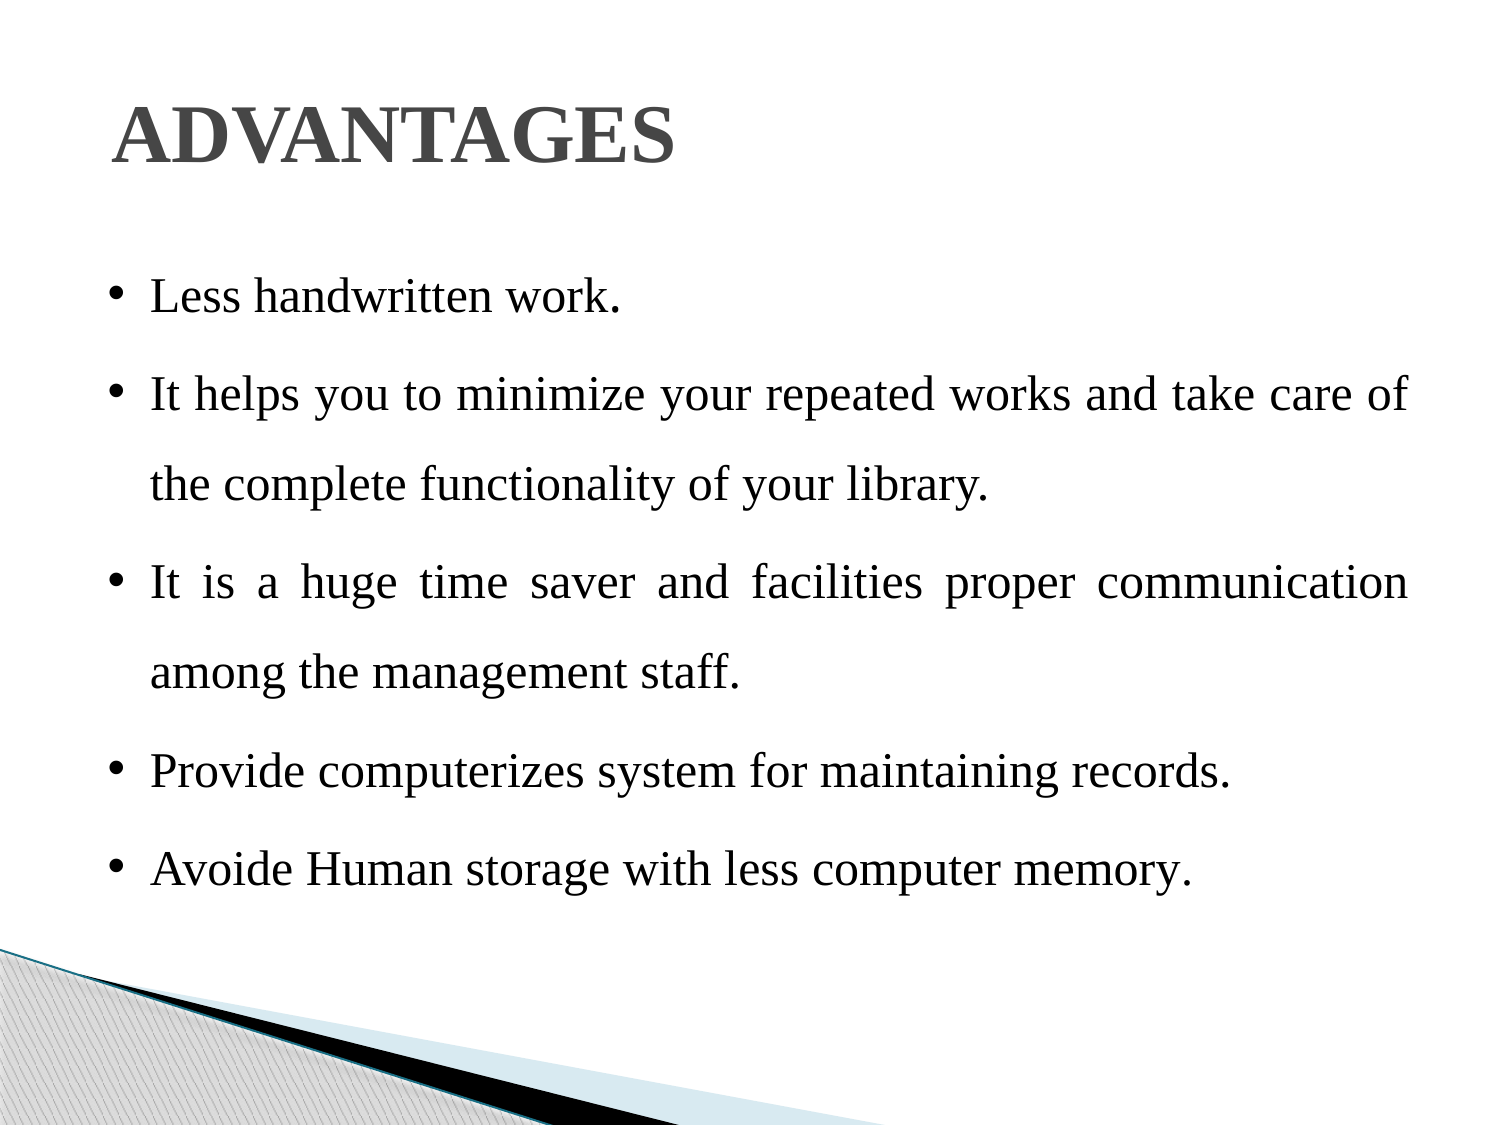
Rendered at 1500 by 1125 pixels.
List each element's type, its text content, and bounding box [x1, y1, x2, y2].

list Less handwritten work. It helps you to minimize your repeated works and take care of the complete functionality of your library. It is a huge time saver and facilities proper communication among the management staff. Provide computerizes system for maintaining records. Avoide Human storage with less computer memory. [75, 224, 1425, 986]
title ADVANTAGES [75, 45, 1425, 213]
